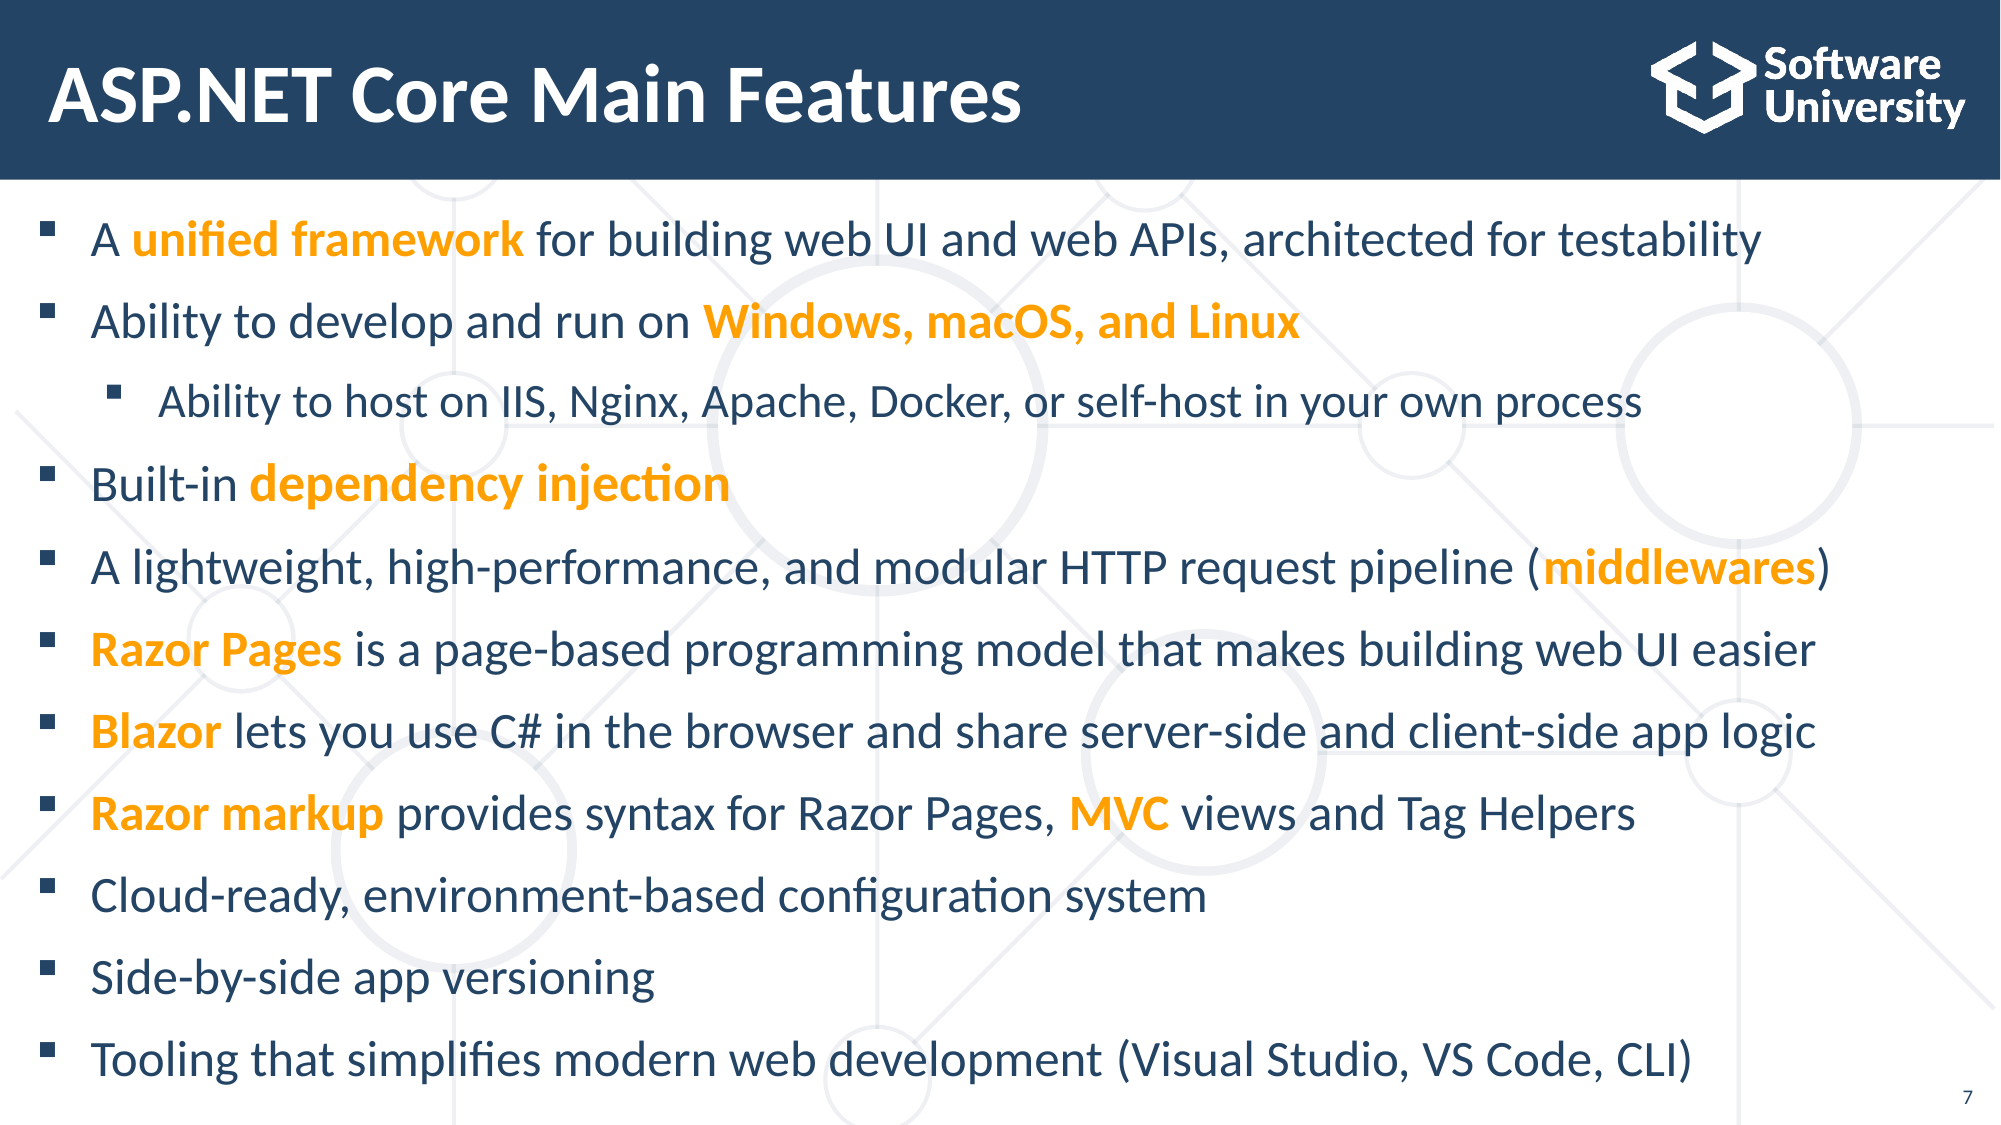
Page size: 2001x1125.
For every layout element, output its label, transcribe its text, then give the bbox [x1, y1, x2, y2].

slide_number 7 [1927, 1067, 1989, 1117]
title ASP.NET Core Main Features [31, 16, 1625, 162]
list A unified framework for building web UI and web APIs, architected for testability Ability to develop and run on Windows, macOS, and Linux Ability to host on IIS, Nginx, Apache, Docker, or self-host in your own process Built-in dependency injection A lightweight, high-performance, and modular HTTP request pipeline (middlewares) Razor Pages is a page-based programming model that makes building web UI easier Blazor lets you use C# in the browser and share server-side and client-side app logic Razor markup provides syntax for Razor Pages, MVC views and Tag Helpers Cloud-ready, environment-based configuration system Side-by-side app versioning Tooling that simplifies modern web development (Visual Studio, VS Code, CLI) [18, 196, 1988, 1109]
picture [1651, 41, 1966, 134]
